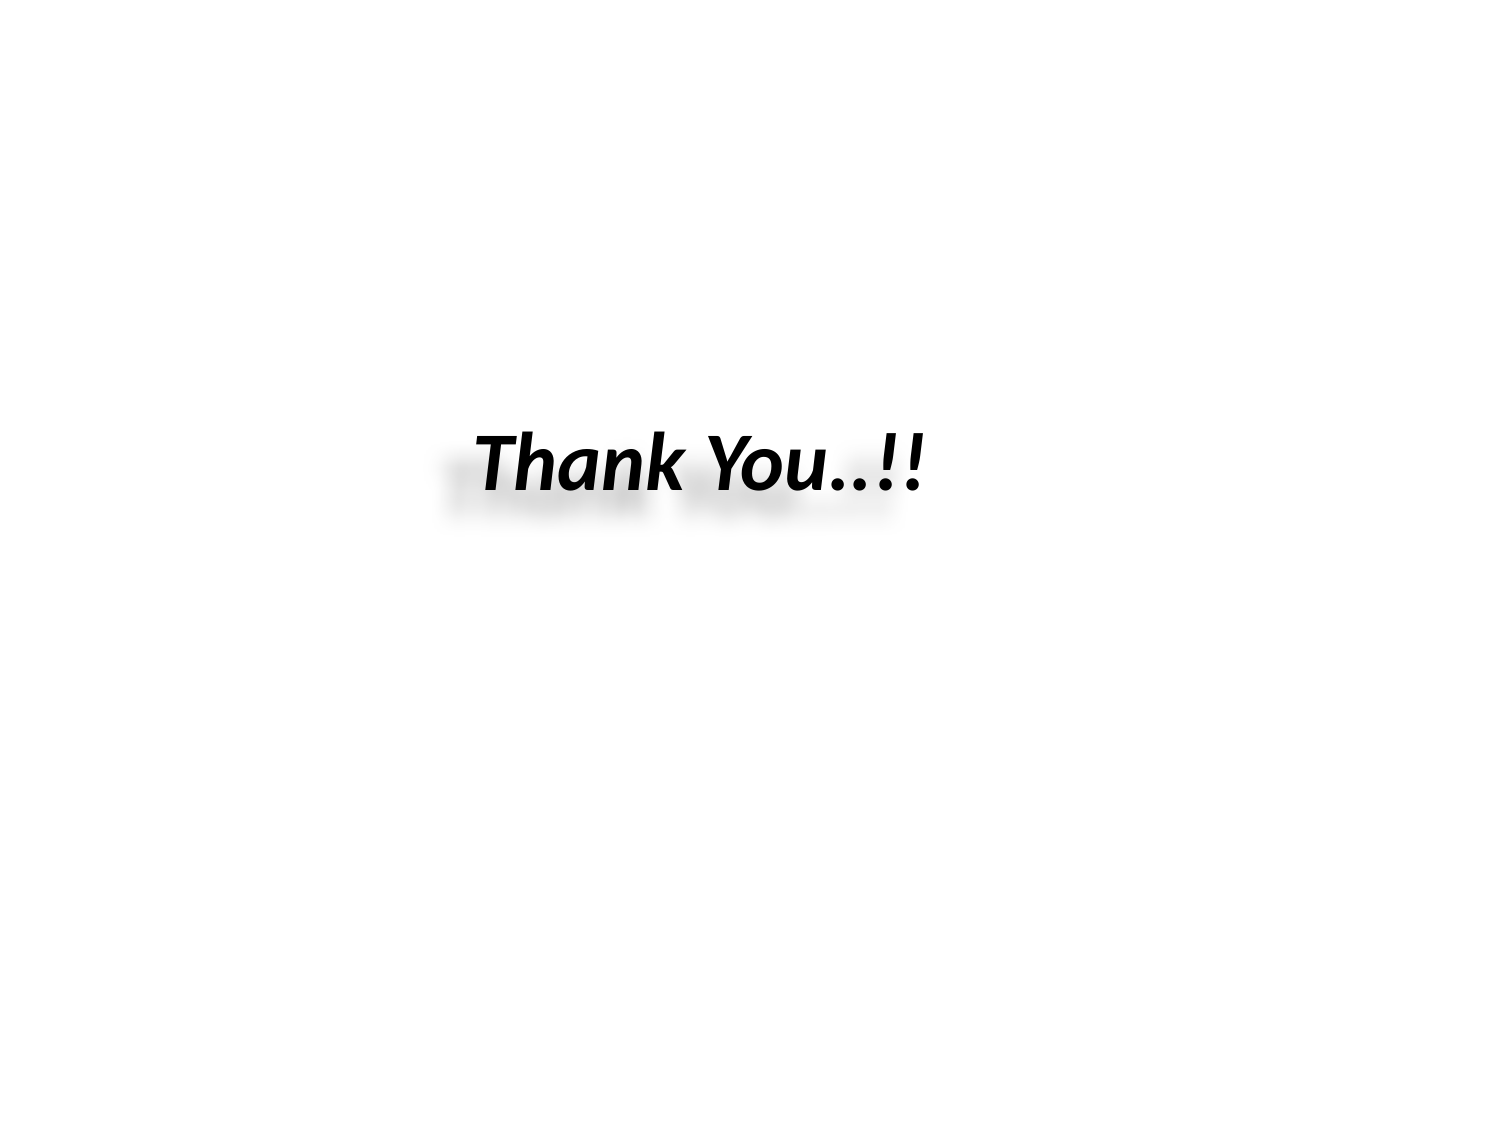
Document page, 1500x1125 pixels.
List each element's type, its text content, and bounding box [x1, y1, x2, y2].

text_box Thank You..!! [287, 399, 1113, 515]
